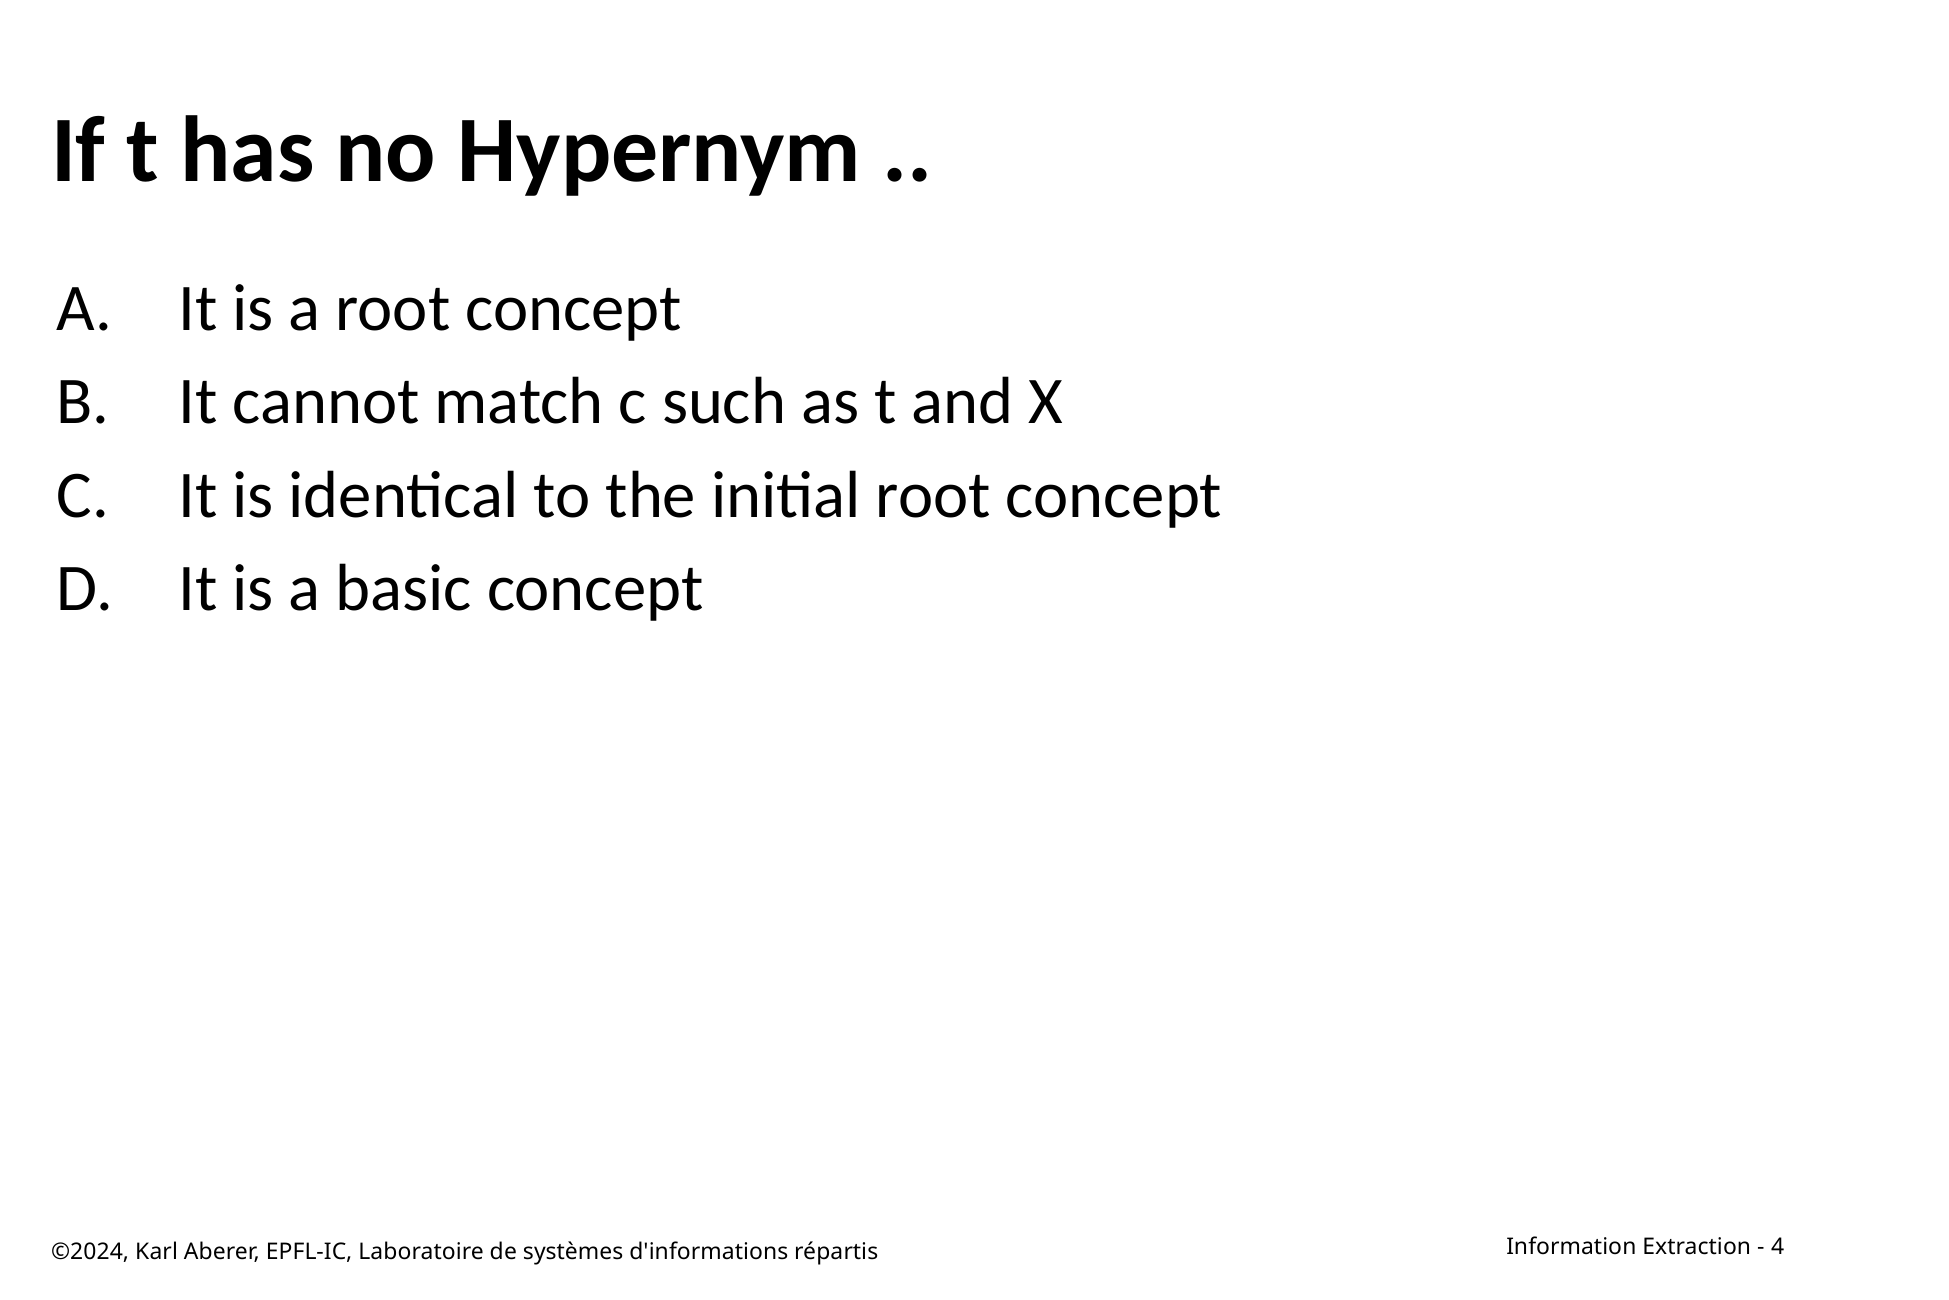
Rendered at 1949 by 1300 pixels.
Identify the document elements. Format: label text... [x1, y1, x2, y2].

list It is a root concept It cannot match c such as t and X It is identical to the initial root concept It is a basic concept [37, 253, 1809, 1208]
footer ©2024, Karl Aberer, EPFL-IC, Laboratoire de systèmes d'informations répartis [32, 1227, 1284, 1271]
title If t has no Hypernym .. [32, 57, 1803, 232]
